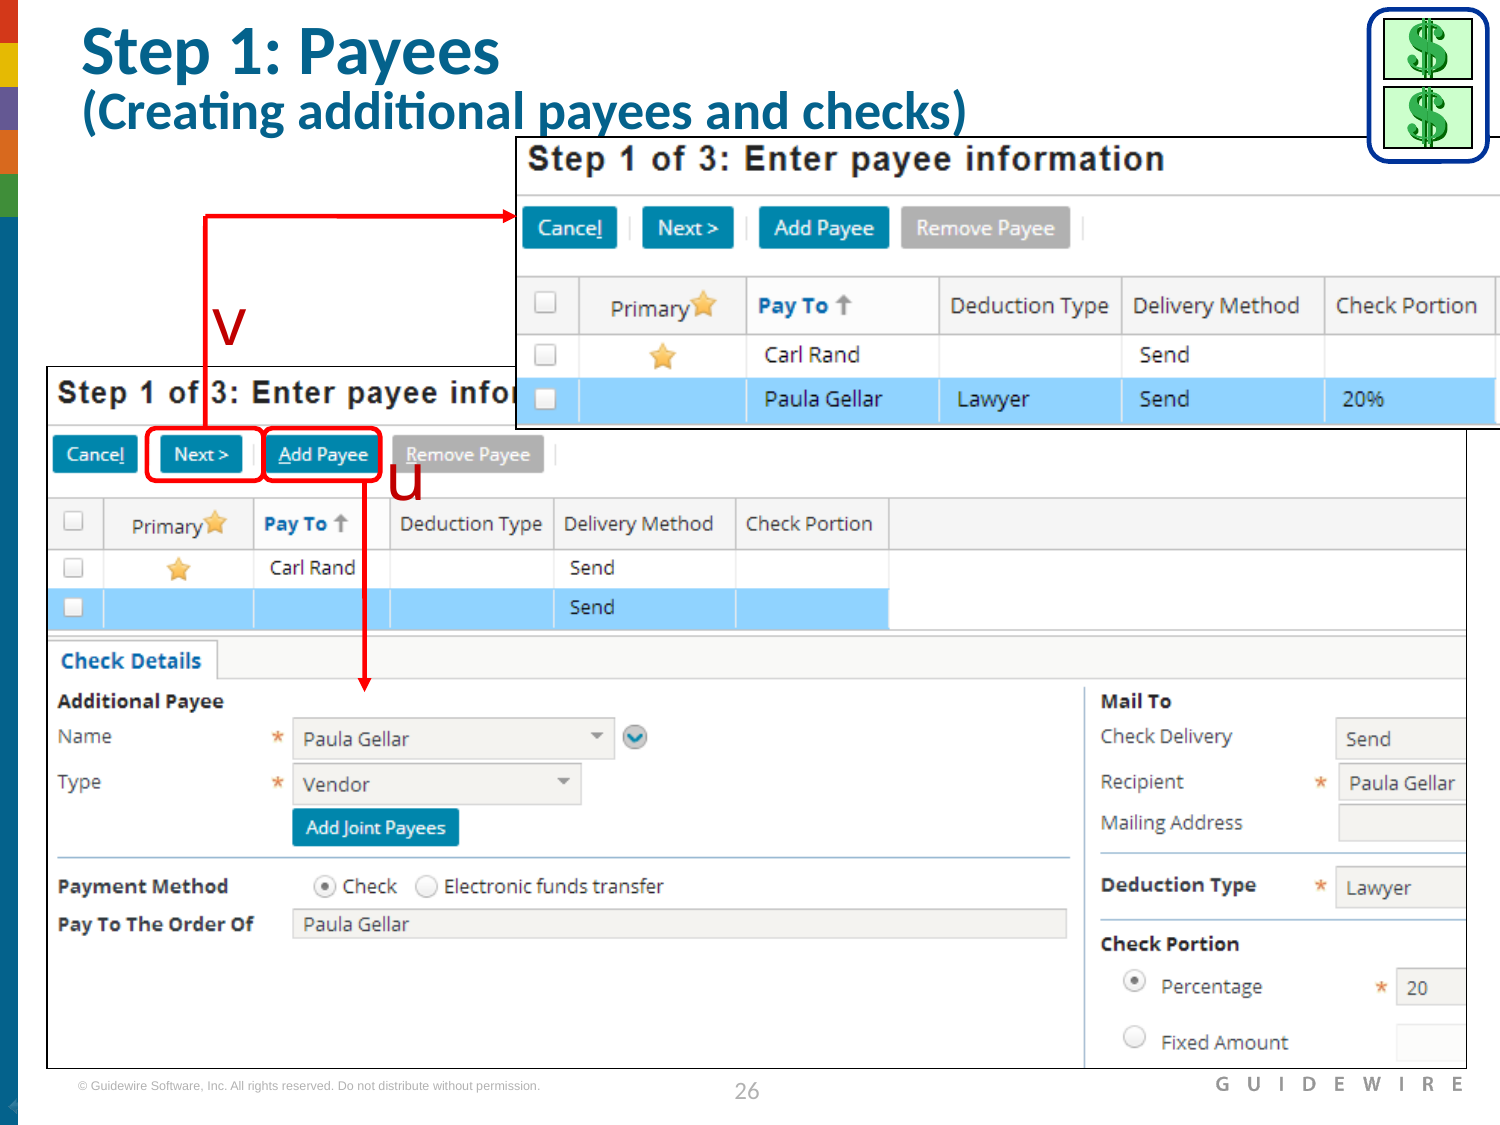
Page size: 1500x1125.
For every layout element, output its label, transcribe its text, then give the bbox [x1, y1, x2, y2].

picture [0, 0, 18, 216]
picture [10, 1101, 18, 1111]
picture [1215, 1073, 1480, 1096]
text_box v [197, 271, 261, 365]
title Step 1: Payees (Creating additional payees and checks) [81, 19, 1363, 142]
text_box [1368, 9, 1488, 162]
picture [47, 137, 1500, 1068]
text_box [206, 210, 511, 223]
